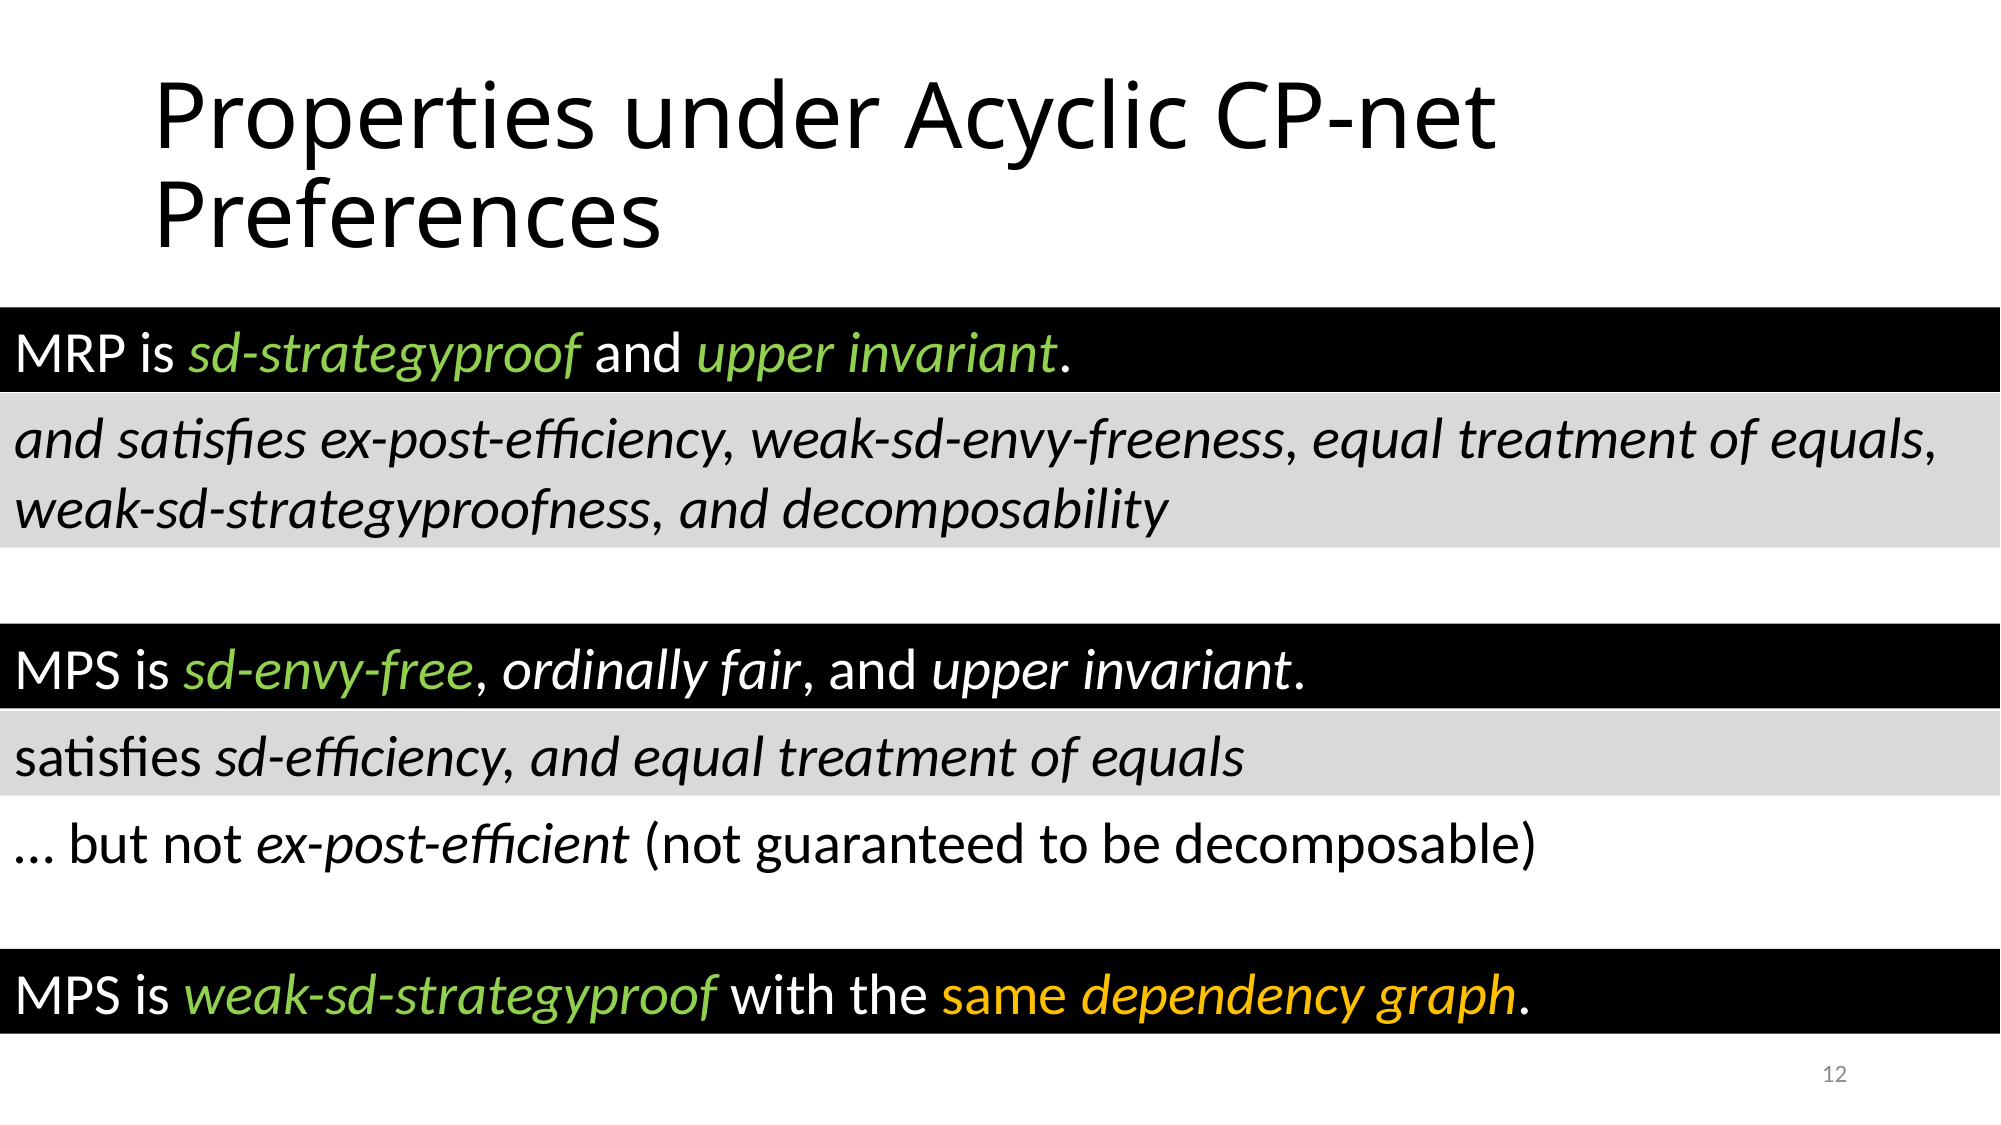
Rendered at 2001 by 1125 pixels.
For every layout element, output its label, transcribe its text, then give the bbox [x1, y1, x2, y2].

text_box MPS is sd-envy-free, ordinally fair, and upper invariant. [0, 623, 2000, 709]
text_box satisfies sd-efficiency, and equal treatment of equals [0, 710, 2000, 796]
text_box … but not ex-post-efficient (not guaranteed to be decomposable) [0, 798, 2000, 883]
title Properties under Acyclic CP-net Preferences [137, 59, 1863, 278]
slide_number 12 [1412, 1042, 1863, 1103]
text_box and satisfies ex-post-efficiency, weak-sd-envy-freeness, equal treatment of equals, weak-sd-strategyproofness, and decomposability [0, 393, 2000, 548]
text_box MRP is sd-strategyproof and upper invariant. [0, 307, 2000, 392]
text_box MPS is weak-sd-strategyproof with the same dependency graph. [0, 948, 2000, 1034]
